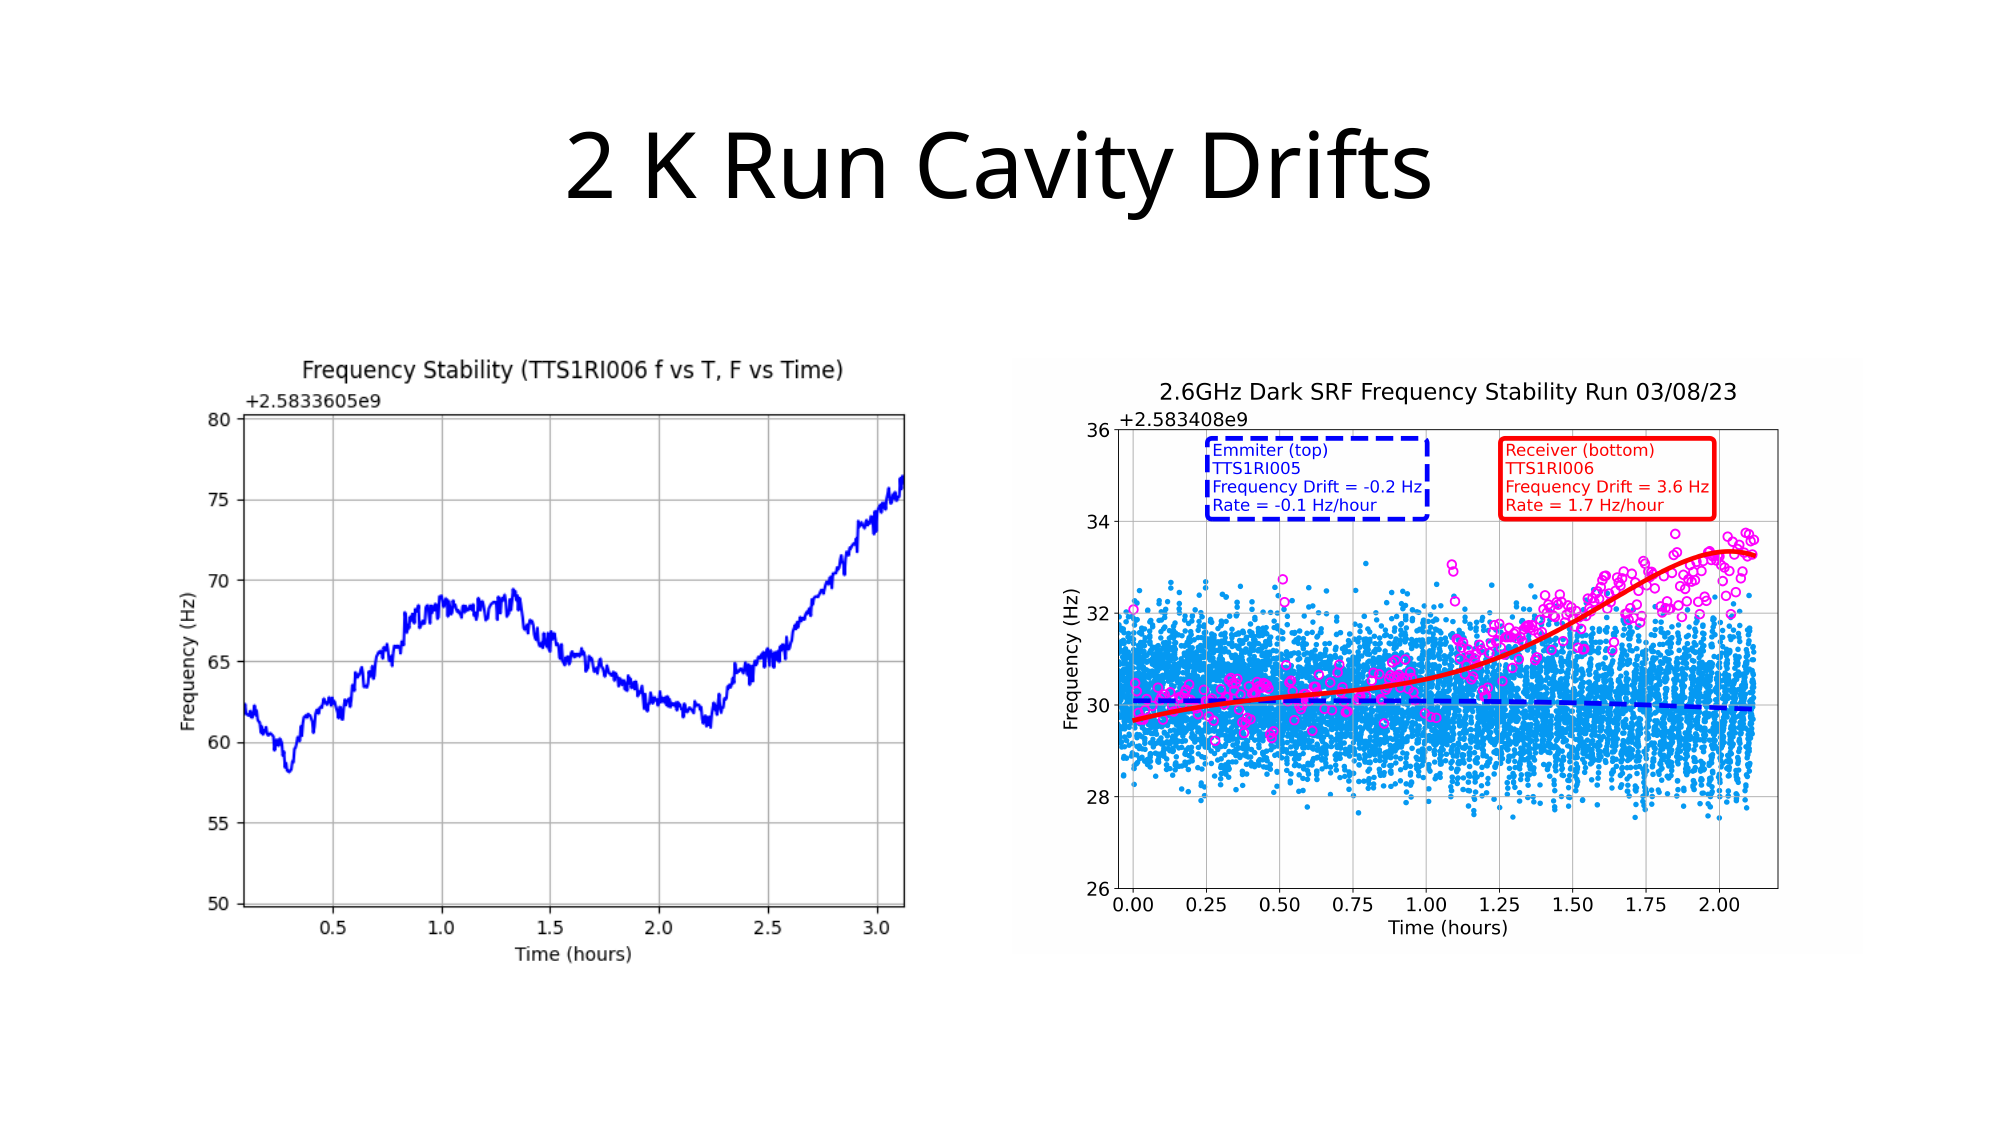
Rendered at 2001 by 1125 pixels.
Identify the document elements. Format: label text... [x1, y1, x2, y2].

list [137, 337, 988, 976]
title 2 K Run Cavity Drifts [137, 59, 1863, 278]
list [1012, 358, 1863, 954]
